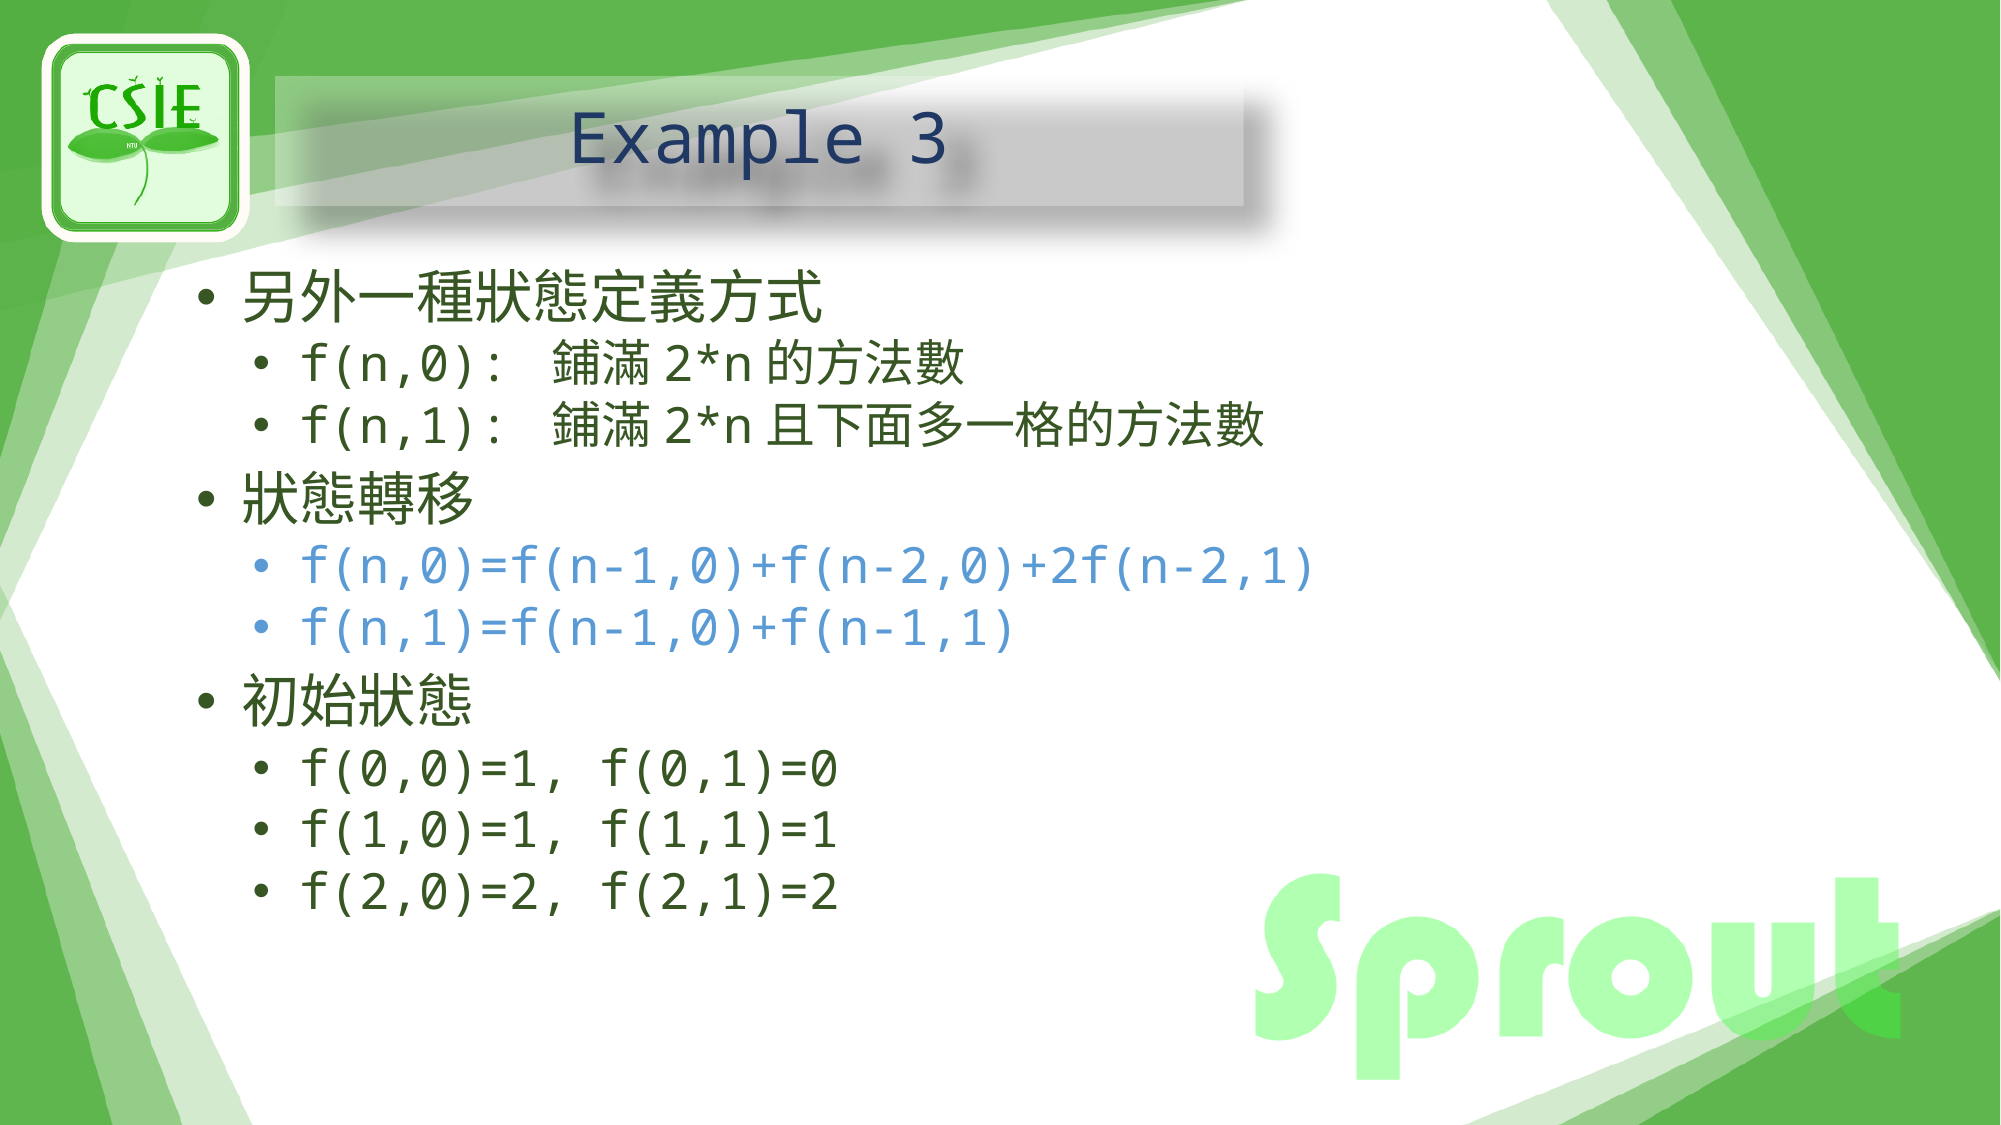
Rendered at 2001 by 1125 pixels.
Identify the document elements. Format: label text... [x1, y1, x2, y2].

picture [0, 0, 2001, 1125]
title Example 3 [275, 75, 1244, 207]
list 另外一種狀態定義方式 f(n,0): 鋪滿2*n的方法數 f(n,1): 鋪滿2*n且下面多一格的方法數 狀態轉移 f(n,0)=f(n-1,0)+f(n-2,0)+2f(n-2,1) f(n,1)=f(n-1,0)+f(n-1,1) 初始狀態 f(0,0)=1, f(0,1)=0 f(1,0)=1, f(1,1)=1 f(2,0)=2, f(2,1)=2 [181, 260, 1907, 1020]
